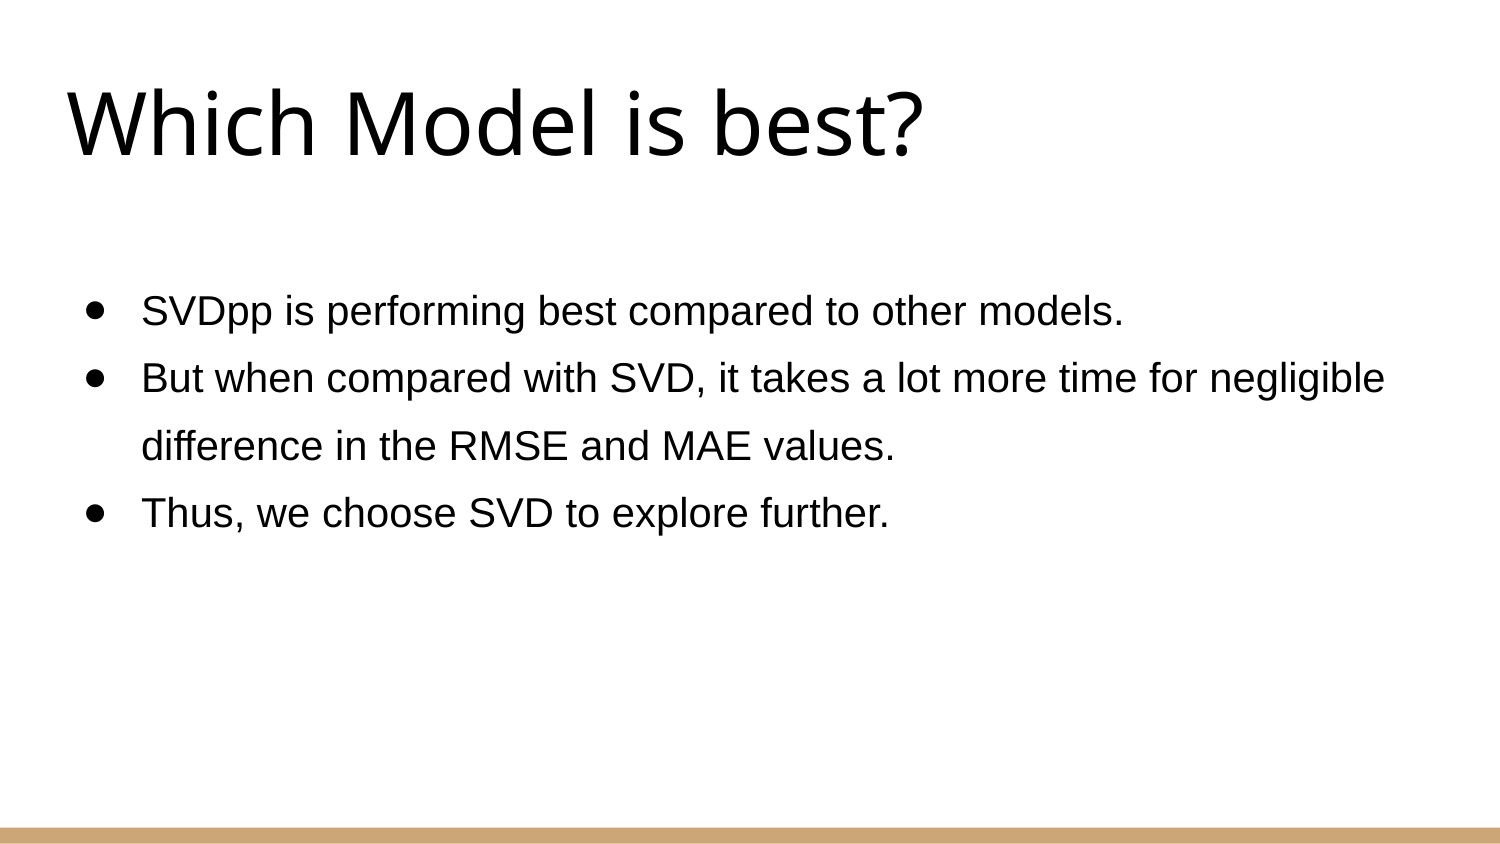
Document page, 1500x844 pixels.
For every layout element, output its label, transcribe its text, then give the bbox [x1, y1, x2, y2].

title Which Model is best? [51, 51, 1449, 189]
list SVDpp is performing best compared to other models. But when compared with SVD, it takes a lot more time for negligible difference in the RMSE and MAE values. Thus, we choose SVD to explore further. [51, 200, 1449, 752]
